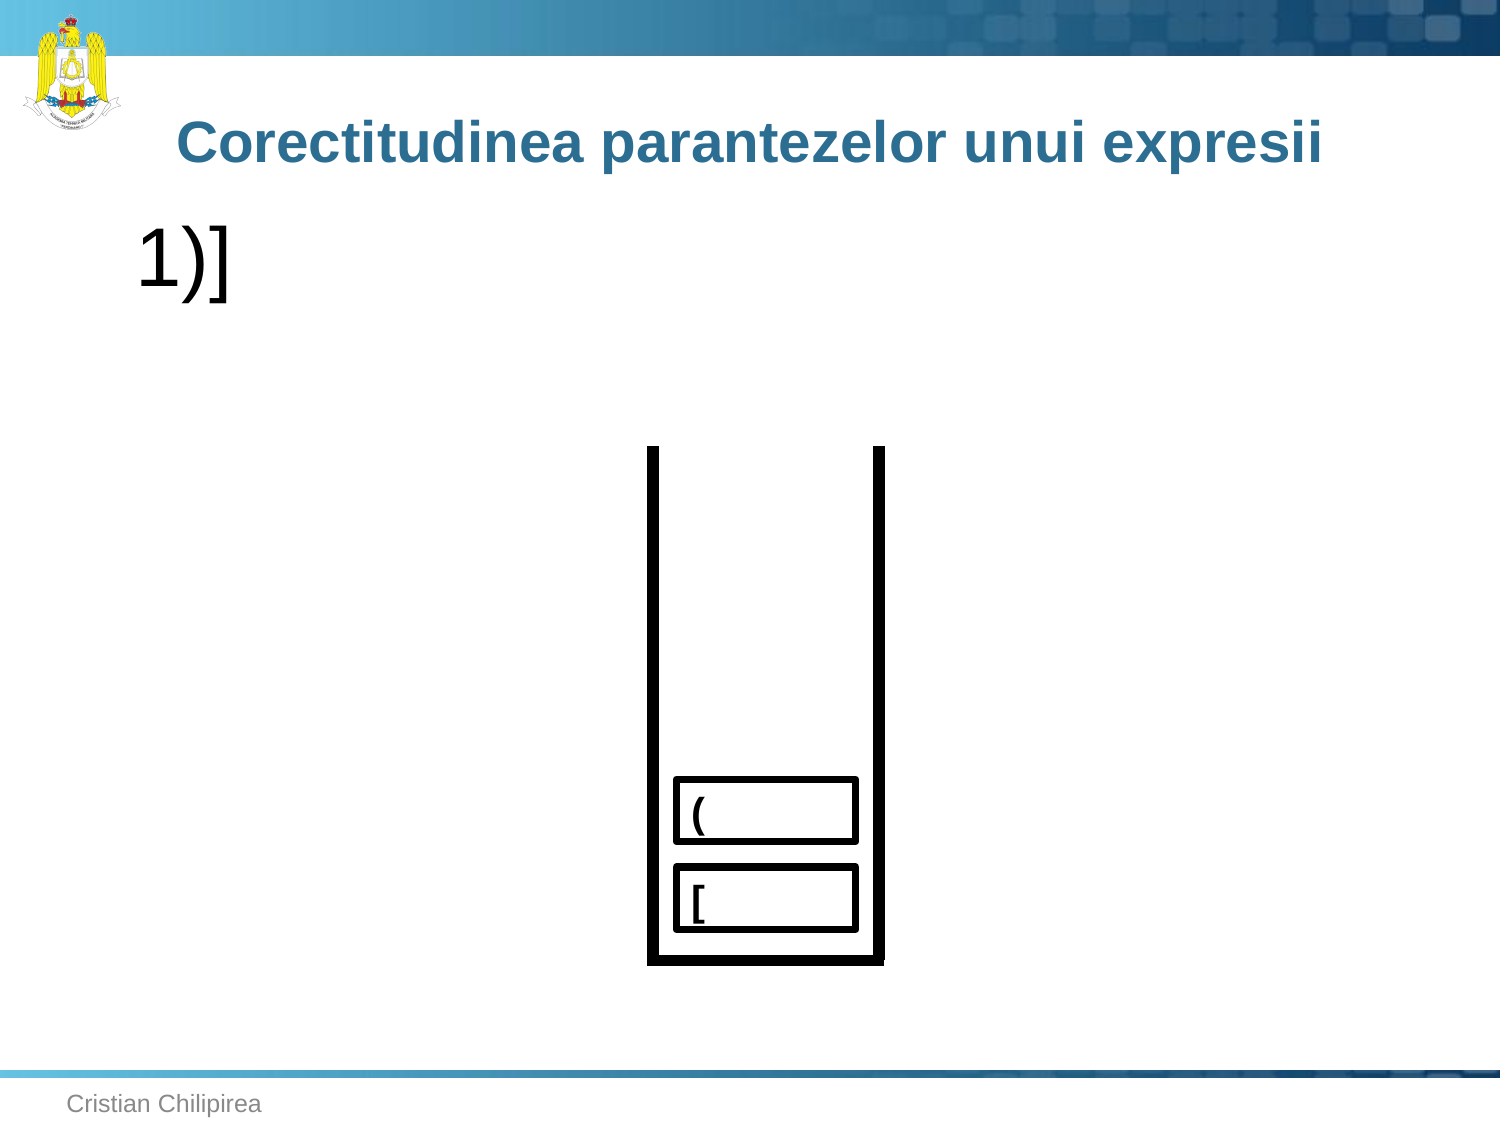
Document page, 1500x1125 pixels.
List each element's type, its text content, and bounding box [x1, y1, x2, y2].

text_box ( [676, 779, 856, 842]
title Corectitudinea parantezelor unui expresii [51, 102, 1449, 178]
text_box [ [676, 867, 856, 930]
picture [0, 1070, 1500, 1078]
text_box 1)] [120, 195, 248, 311]
footer Cristian Chilipirea [51, 1083, 1157, 1125]
picture [0, 0, 1500, 130]
